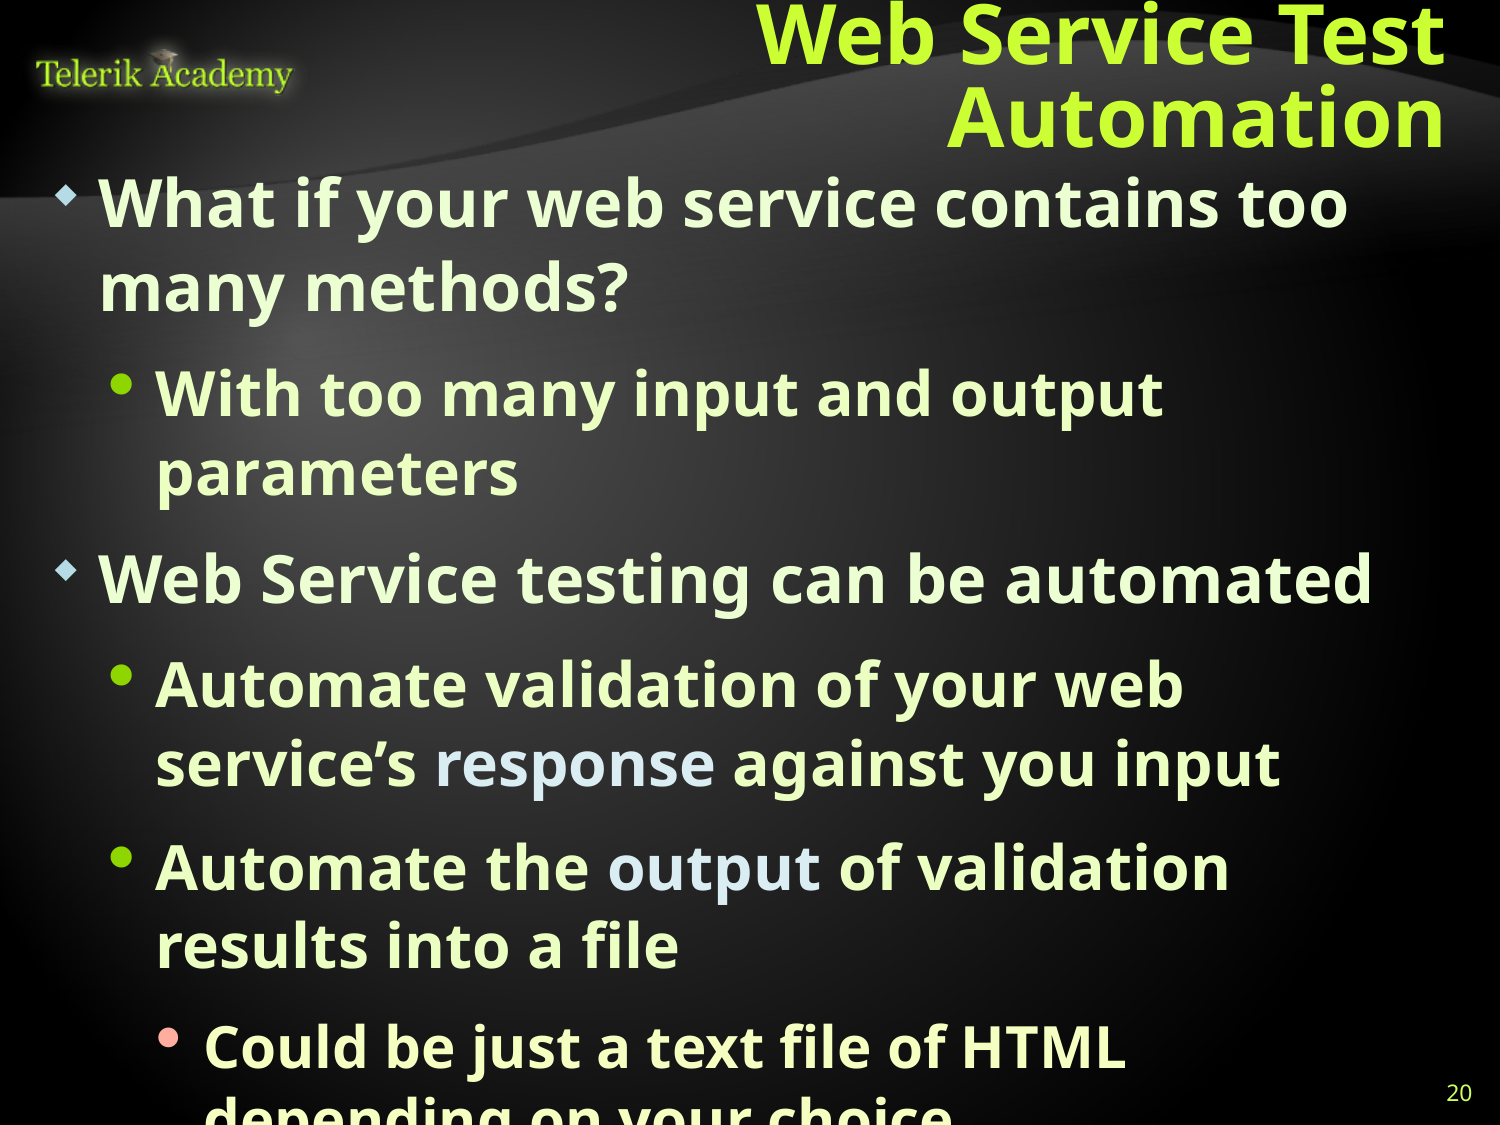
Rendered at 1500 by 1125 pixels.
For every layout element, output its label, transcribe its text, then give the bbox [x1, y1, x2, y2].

slide_number 20 [1412, 1074, 1488, 1113]
title Web Service Test Automation [300, 12, 1463, 149]
picture [0, 0, 1500, 1125]
list What if your web service contains too many methods? With too many input and output parameters Web Service testing can be automated Automate validation of your web service’s response against you input Automate the output of validation results into a file Could be just a text file of HTML depending on your choice [37, 149, 1463, 1100]
